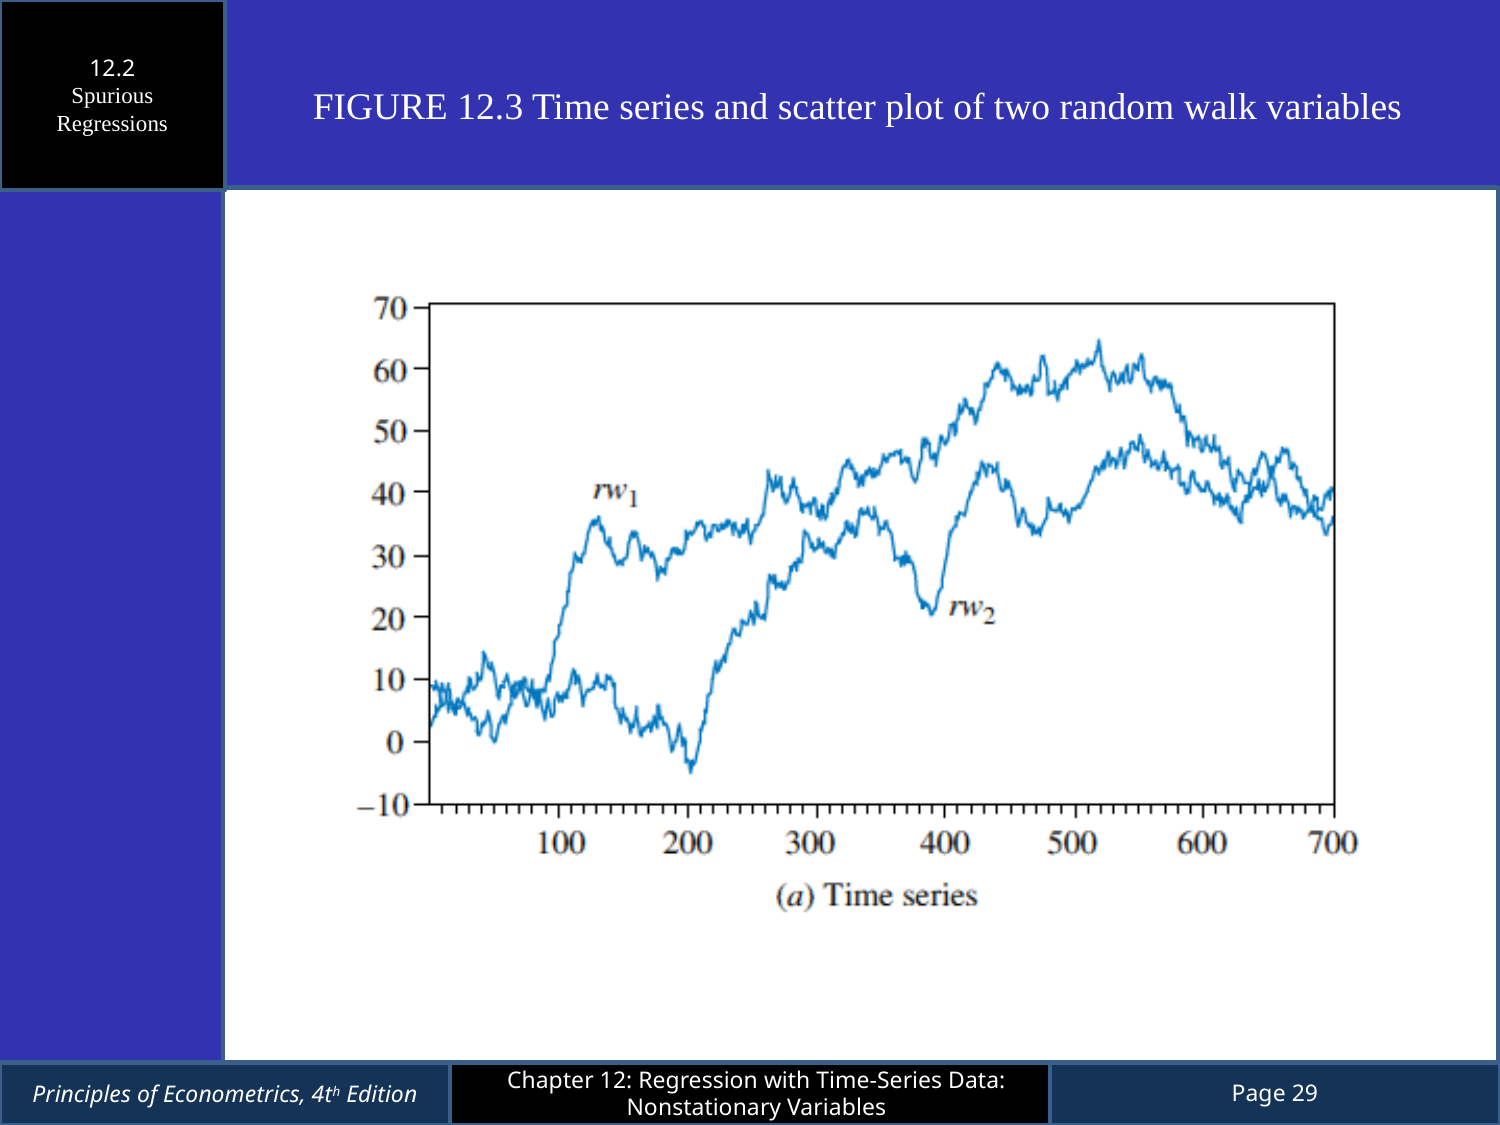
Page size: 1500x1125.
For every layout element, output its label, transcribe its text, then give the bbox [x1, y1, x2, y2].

picture [332, 276, 1384, 926]
list [225, 189, 1500, 1065]
text_box 12.2 Spurious Regressions [0, 46, 225, 144]
text_box FIGURE 12.3 Time series and scatter plot of two random walk variables [298, 74, 1419, 135]
